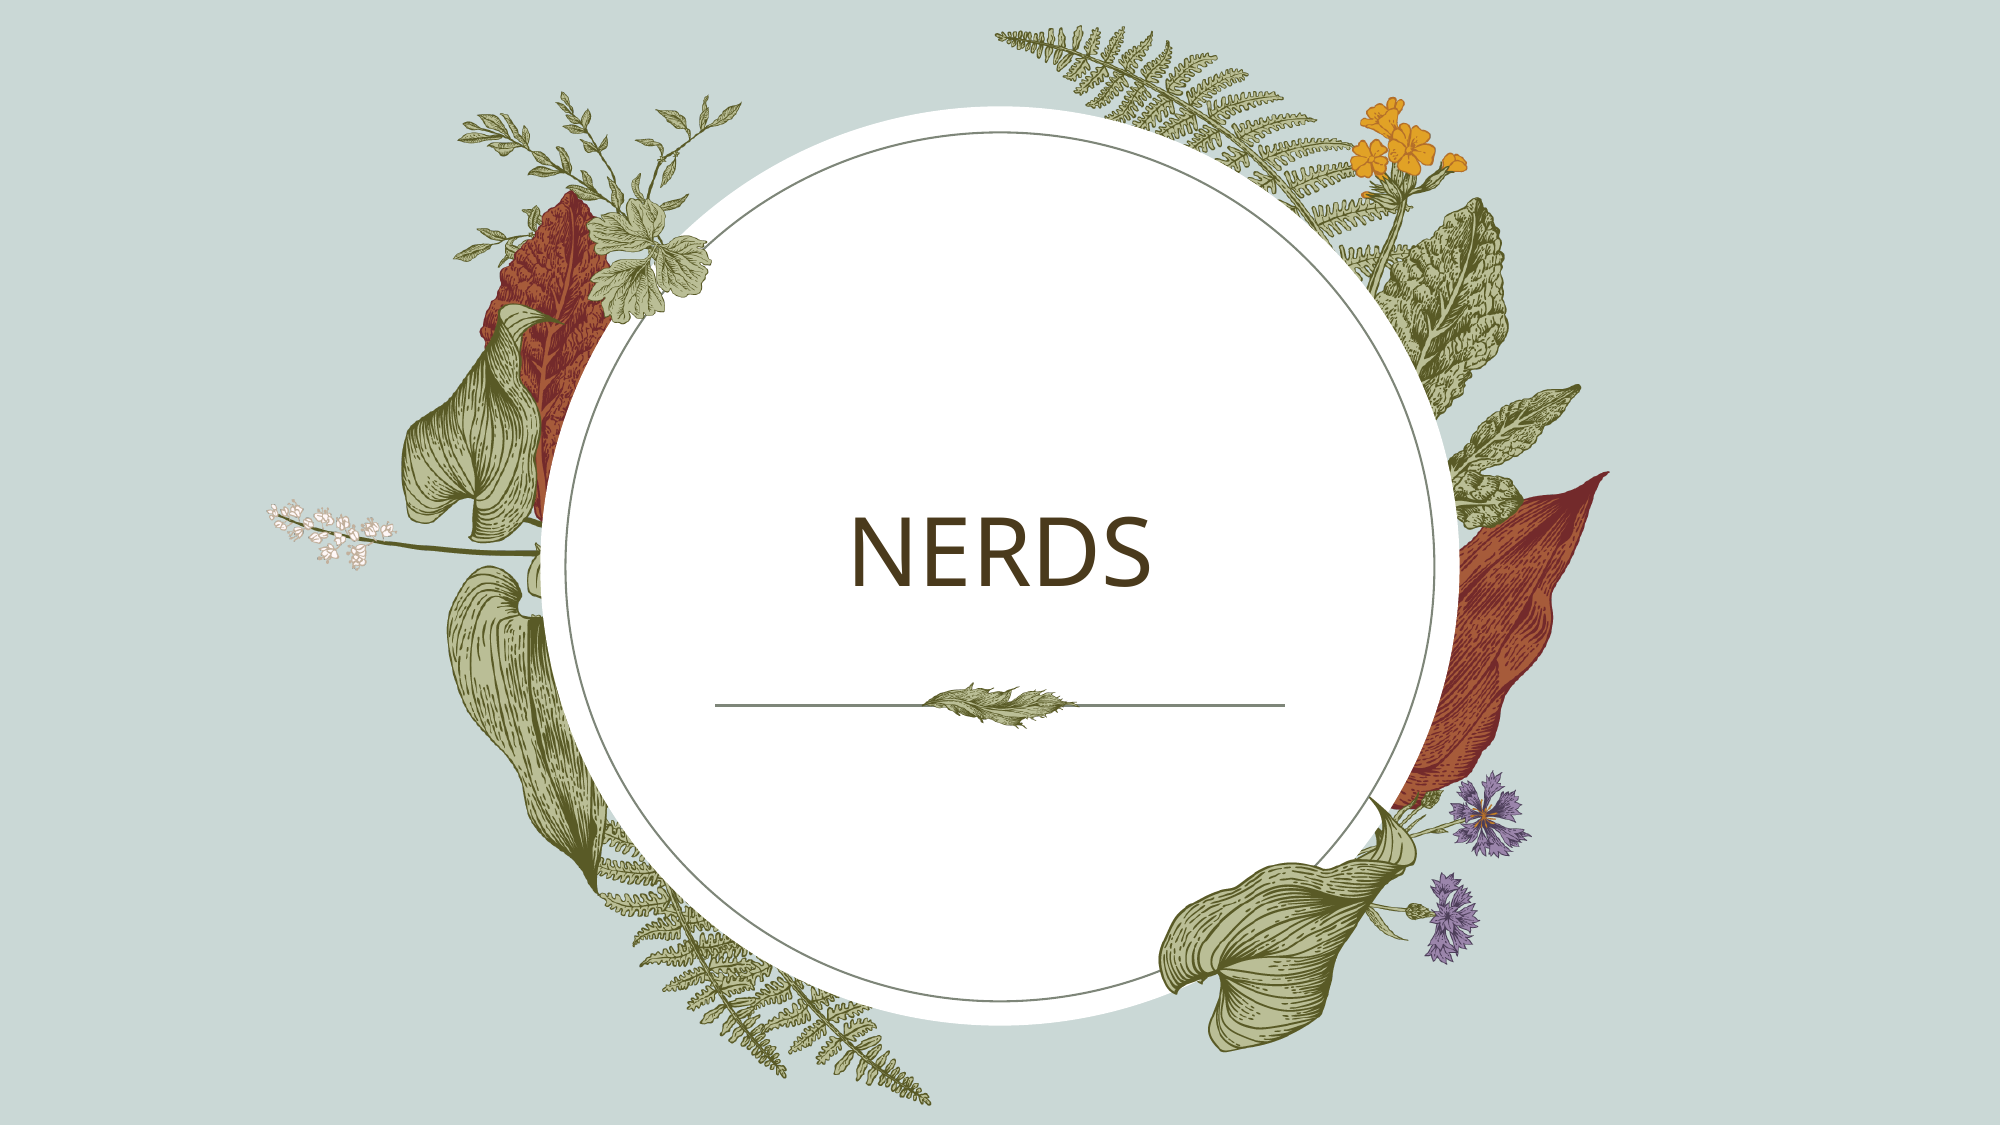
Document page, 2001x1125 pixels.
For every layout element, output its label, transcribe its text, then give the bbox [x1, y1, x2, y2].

title NERDS [451, 436, 1549, 615]
picture [248, 0, 1626, 1125]
